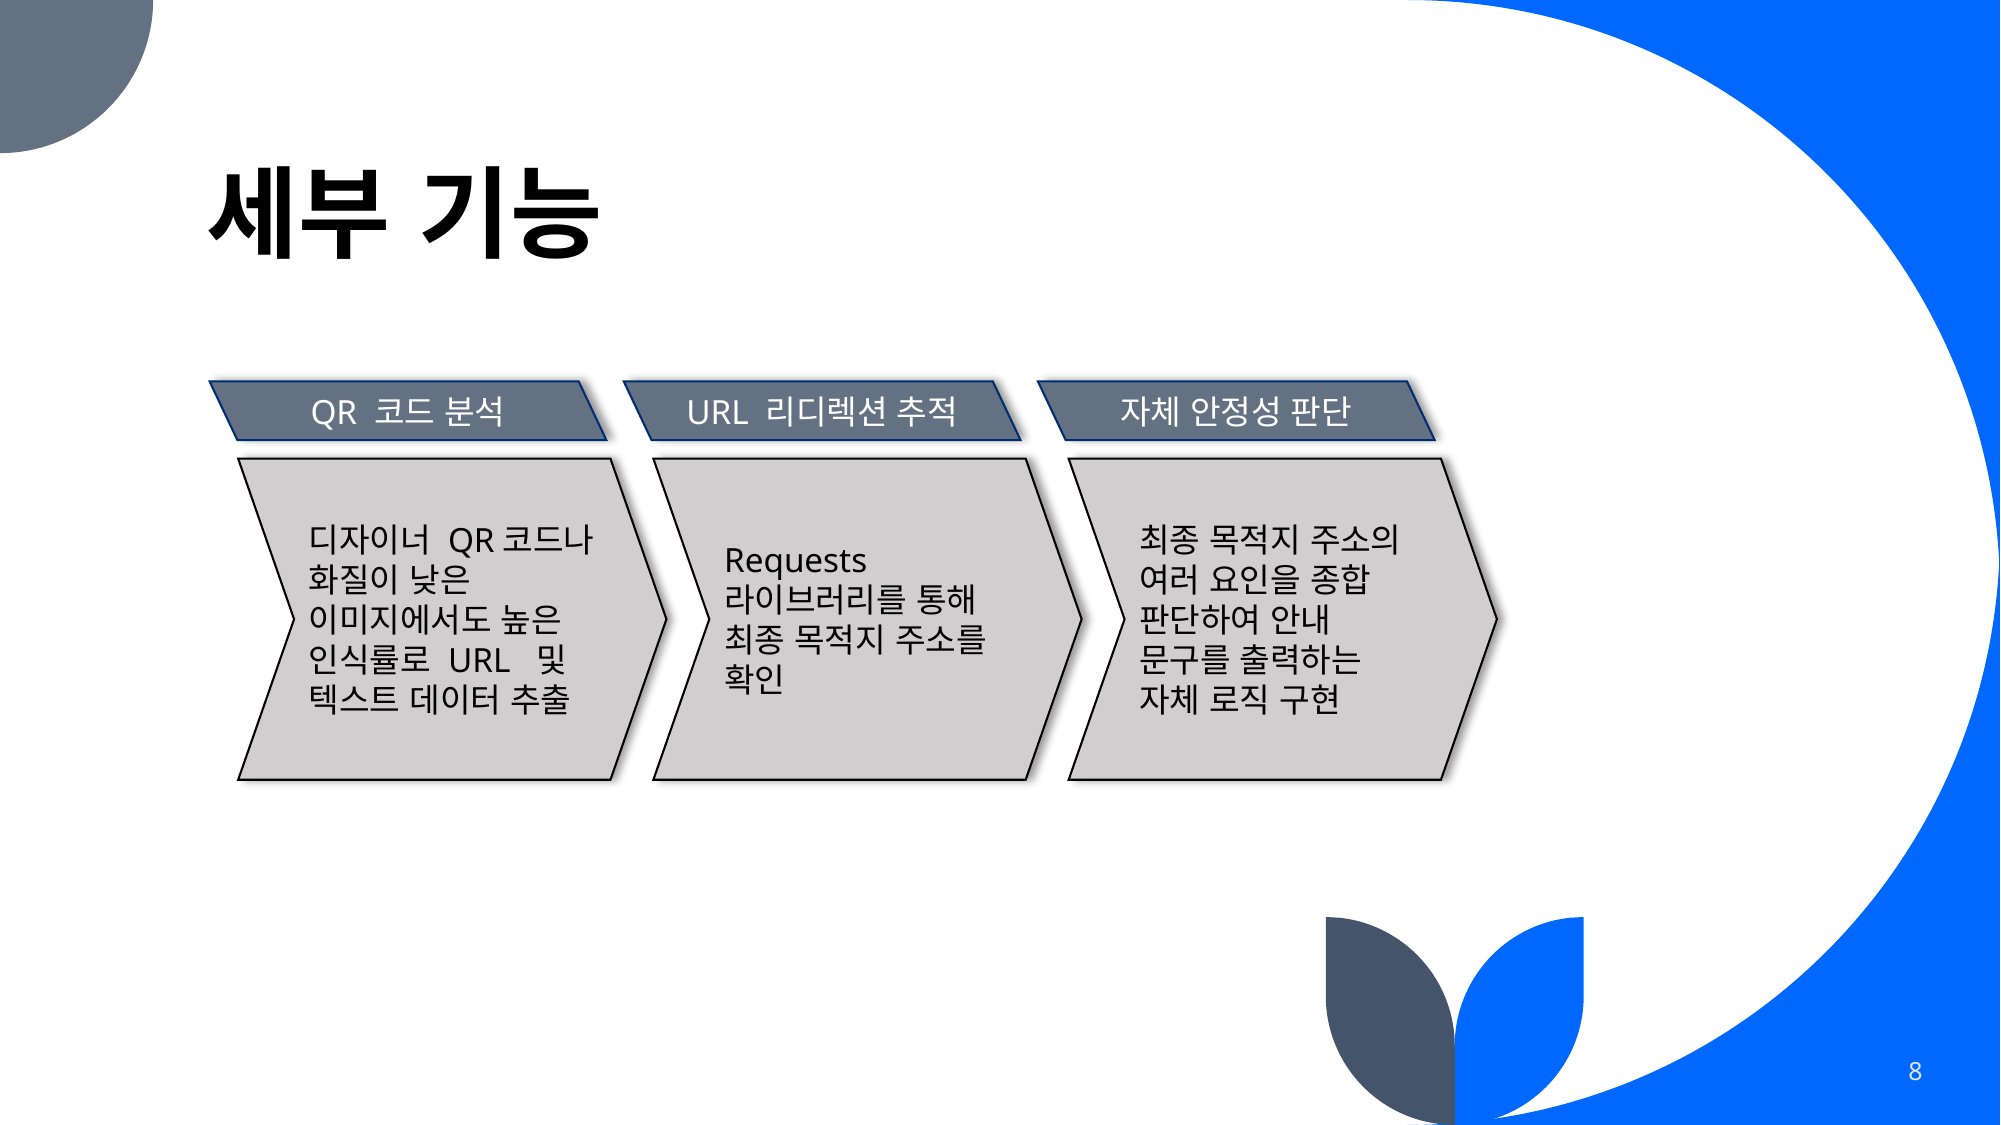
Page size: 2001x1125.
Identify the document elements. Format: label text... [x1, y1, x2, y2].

text_box 자체 안정성 판단 [1036, 380, 1437, 442]
title 세부 기능 [191, 62, 1796, 280]
text_box 디자이너 QR코드나 화질이 낮은 이미지에서도 높은 인식률로 URL 및 텍스트 데이터 추출 [236, 457, 668, 781]
text_box Requests 라이브러리를 통해 최종 목적지 주소를 확인 [651, 457, 1083, 781]
text_box QR 코드 분석 [208, 380, 609, 442]
text_box 최종 목적지 주소의 여러 요인을 종합 판단하여 안내 문구를 출력하는 자체 로직 구현 [1067, 457, 1499, 781]
slide_number 8 [1665, 1042, 1938, 1103]
text_box URL 리디렉션 추적 [622, 380, 1023, 442]
